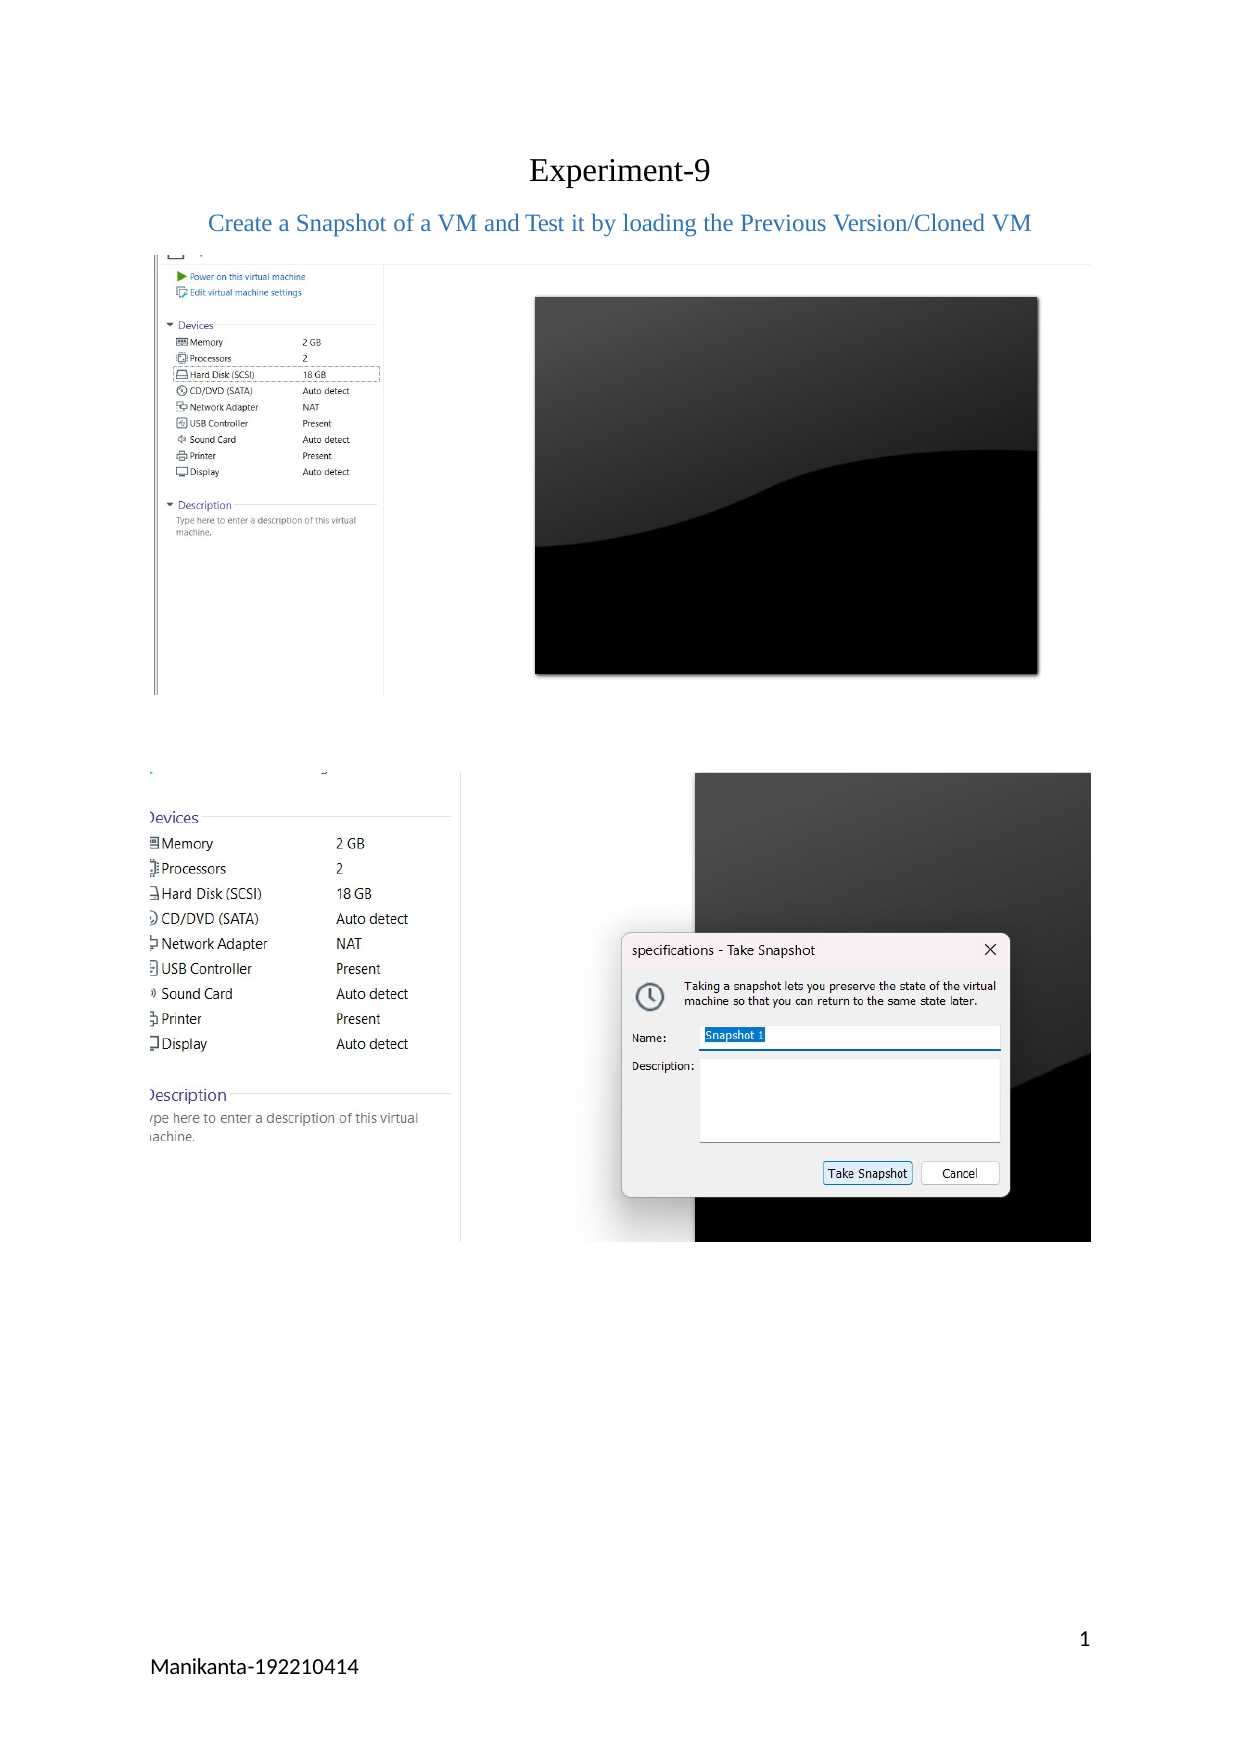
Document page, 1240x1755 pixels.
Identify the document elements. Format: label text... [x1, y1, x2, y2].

picture [153, 255, 1091, 695]
slide_number 1 [1072, 1626, 1097, 1755]
picture [149, 771, 1091, 1243]
text_box Experiment-9 Create a Snapshot of a VM and Test it by loading the Previous Version/Cloned VM [202, 145, 1038, 237]
footer Manikanta-192210414 [147, 1654, 387, 1755]
